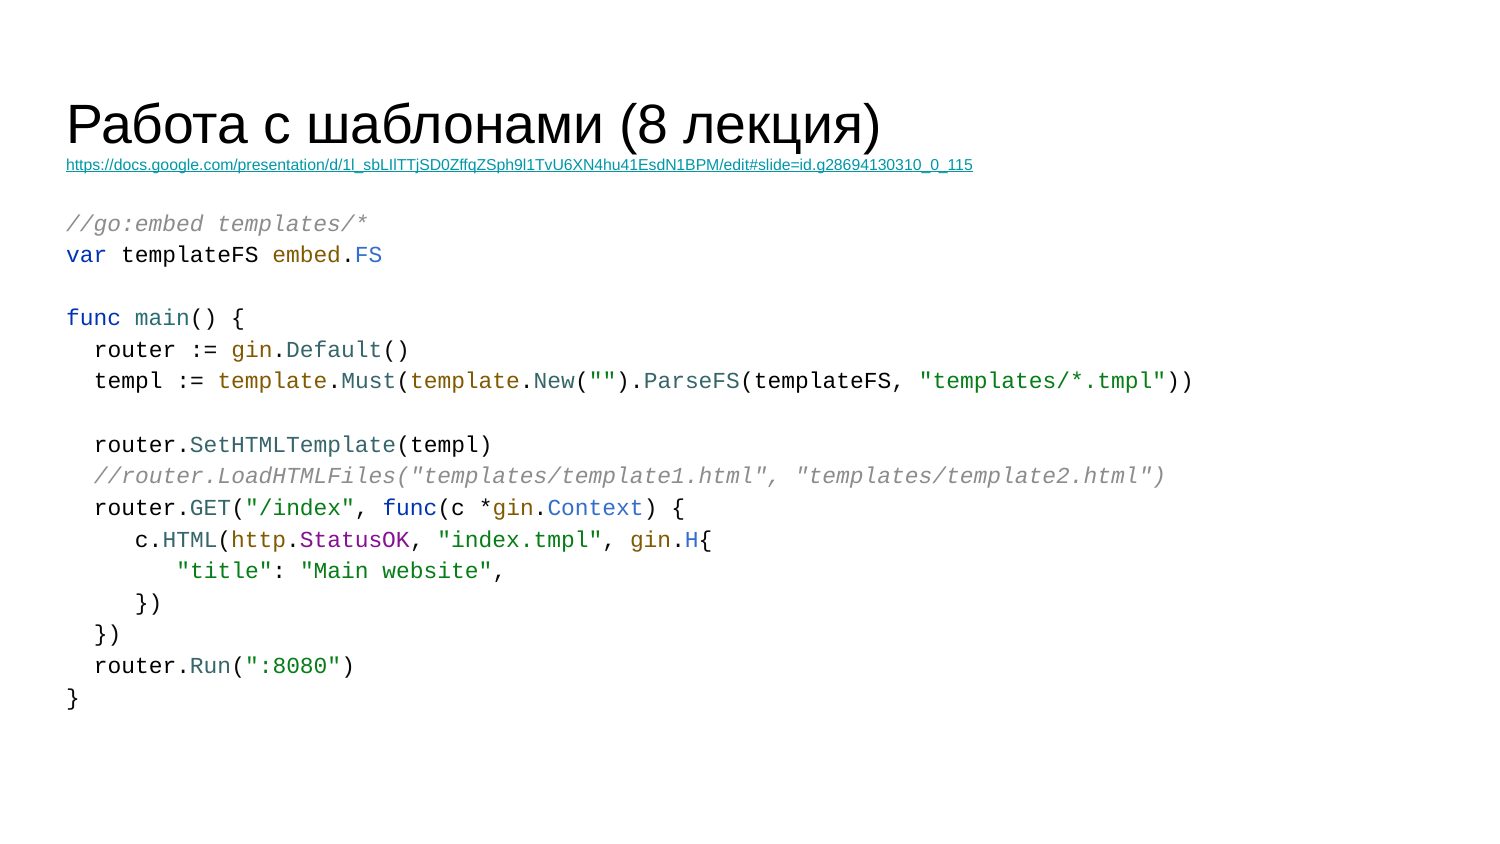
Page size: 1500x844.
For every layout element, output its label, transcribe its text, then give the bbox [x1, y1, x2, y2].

title Работа с шаблонами (8 лекция) https://docs.google.com/presentation/d/1l_sbLIlTTjSD0ZffqZSph9l1TvU6XN4hu41EsdN1BPM/edit#slide=id.g28694130310_0_115 [51, 72, 1449, 189]
list //go:embed templates/* var templateFS embed.FS func main() { router := gin.Default() templ := template.Must(template.New("").ParseFS(templateFS, "templates/*.tmpl")) router.SetHTMLTemplate(templ) //router.LoadHTMLFiles("templates/template1.html", "templates/template2.html") router.GET("/index", func(c *gin.Context) { c.HTML(http.StatusOK, "index.tmpl", gin.H{ "title": "Main website", }) }) router.Run(":8080") } [51, 189, 1449, 750]
